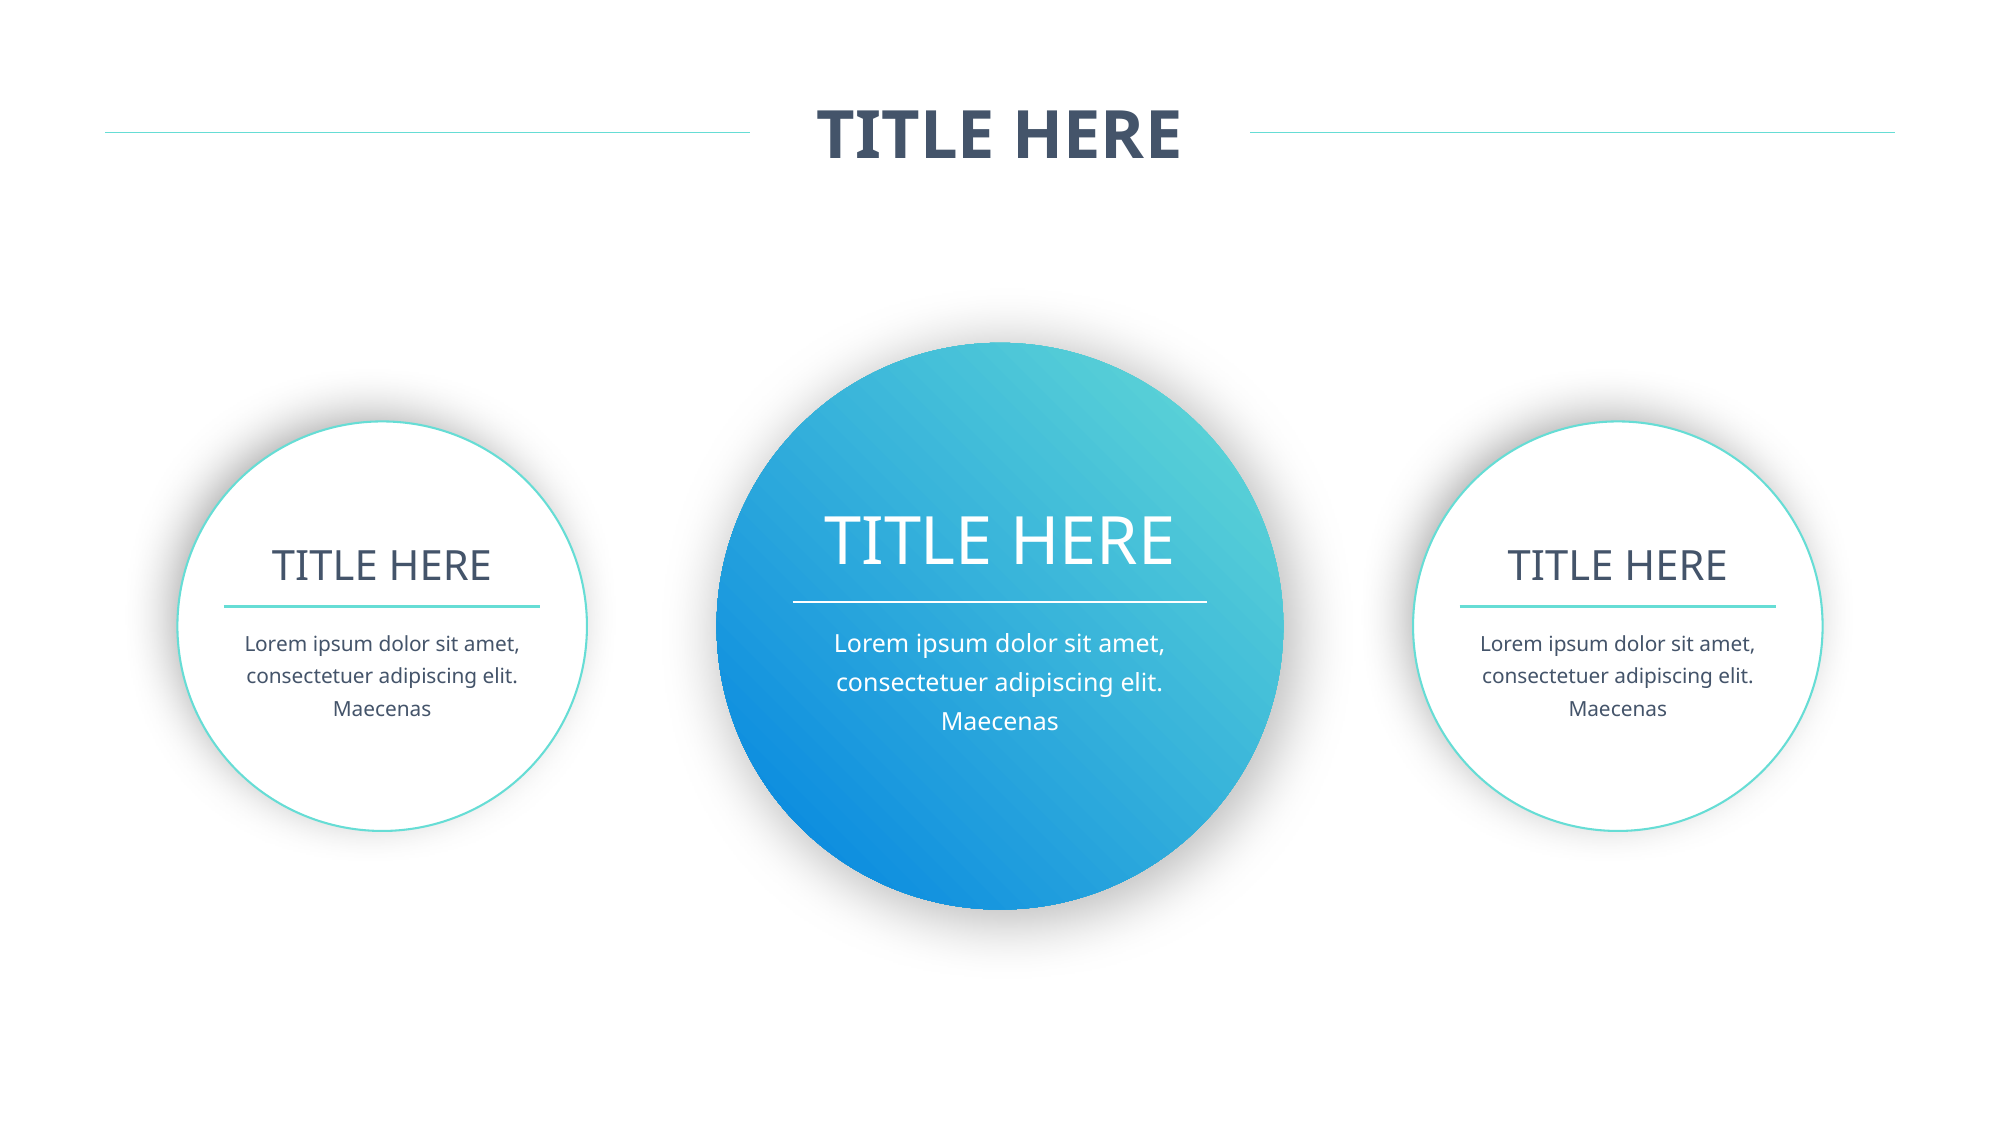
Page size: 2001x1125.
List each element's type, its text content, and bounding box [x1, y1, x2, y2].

text_box Lorem ipsum dolor sit amet, consectetuer adipiscing elit. Maecenas [209, 615, 555, 728]
text_box TITLE HERE [209, 531, 555, 597]
list TITLE HERE [750, 84, 1250, 437]
text_box [1412, 420, 1824, 832]
text_box TITLE HERE [1445, 531, 1791, 597]
table_cell [750, 325, 1250, 488]
text_box [715, 341, 1285, 911]
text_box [773, 490, 1227, 741]
text_box Lorem ipsum dolor sit amet, consectetuer adipiscing elit. Maecenas [1445, 615, 1791, 728]
text_box [176, 420, 588, 832]
